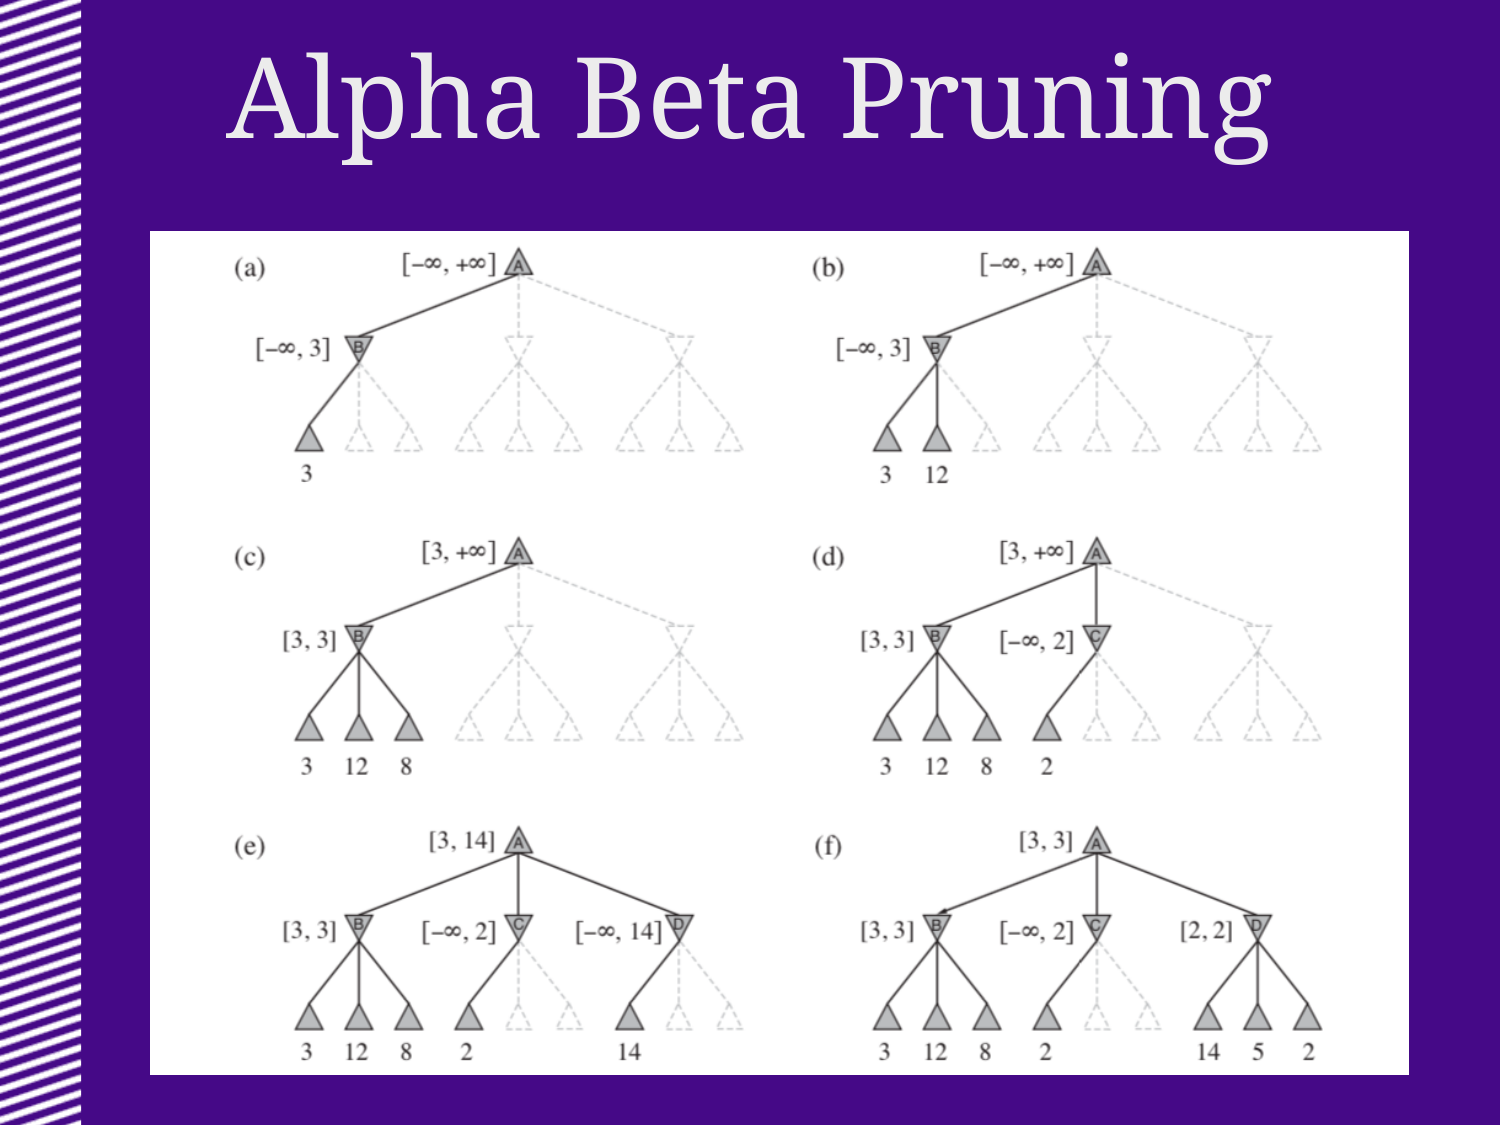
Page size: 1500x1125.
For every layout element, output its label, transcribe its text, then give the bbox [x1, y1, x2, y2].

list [149, 231, 1409, 1076]
title Alpha Beta Pruning [82, 0, 1425, 188]
picture [0, 0, 82, 1125]
